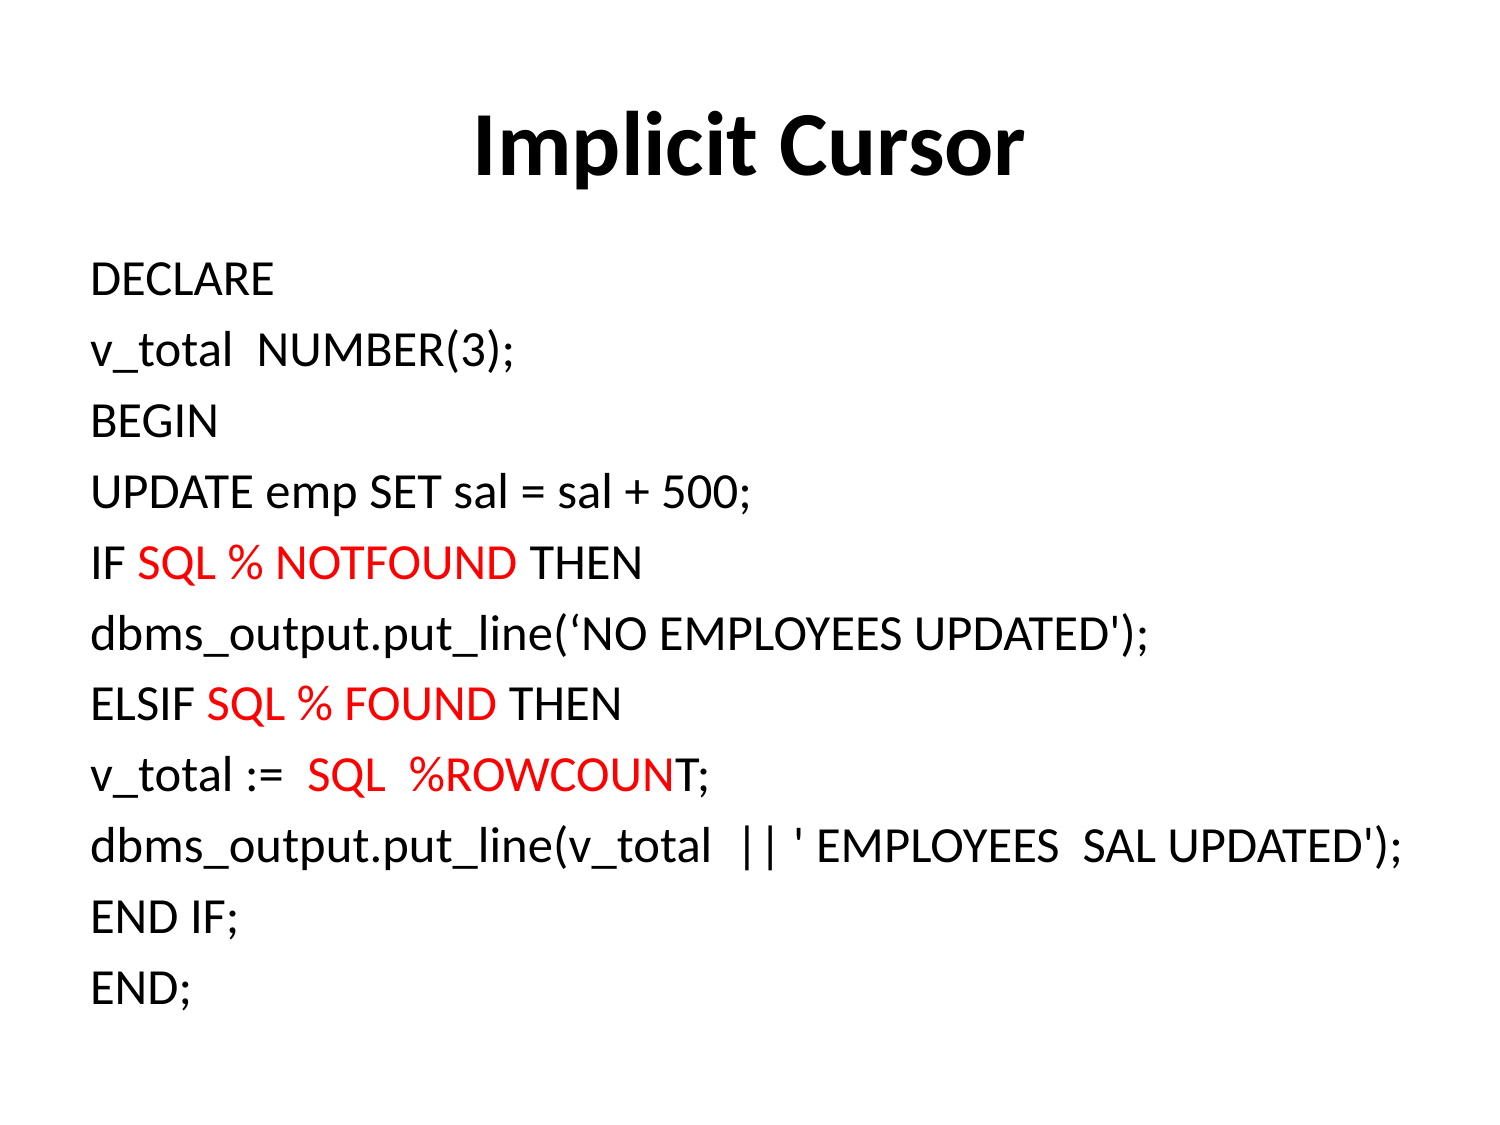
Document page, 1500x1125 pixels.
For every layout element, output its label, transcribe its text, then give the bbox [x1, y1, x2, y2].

title Implicit Cursor [75, 45, 1425, 233]
list DECLARE v_total NUMBER(3); BEGIN UPDATE emp SET sal = sal + 500; IF SQL % NOTFOUND THEN dbms_output.put_line(‘NO EMPLOYEES UPDATED'); ELSIF SQL % FOUND THEN v_total := SQL %ROWCOUNT; dbms_output.put_line(v_total || ' EMPLOYEES SAL UPDATED'); END IF; END; [75, 237, 1425, 1050]
